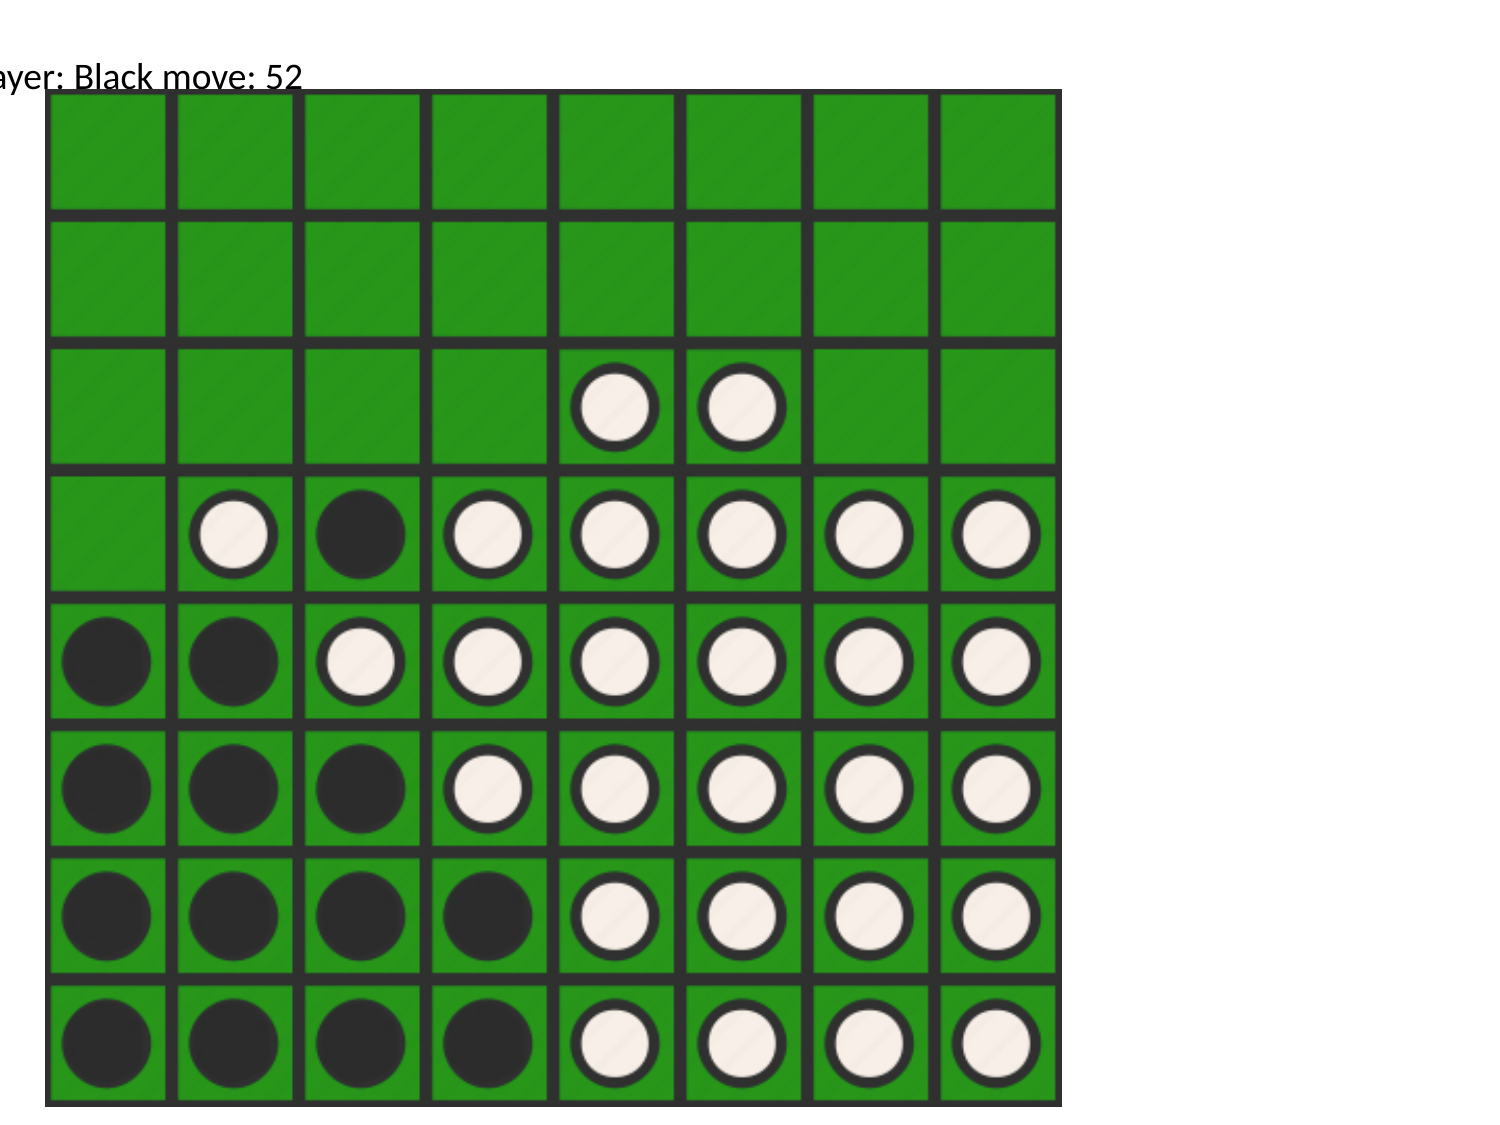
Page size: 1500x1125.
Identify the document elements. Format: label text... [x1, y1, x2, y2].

text_box turn: 37 player: Black move: 52 [0, 44, 319, 105]
picture [44, 89, 1062, 1107]
